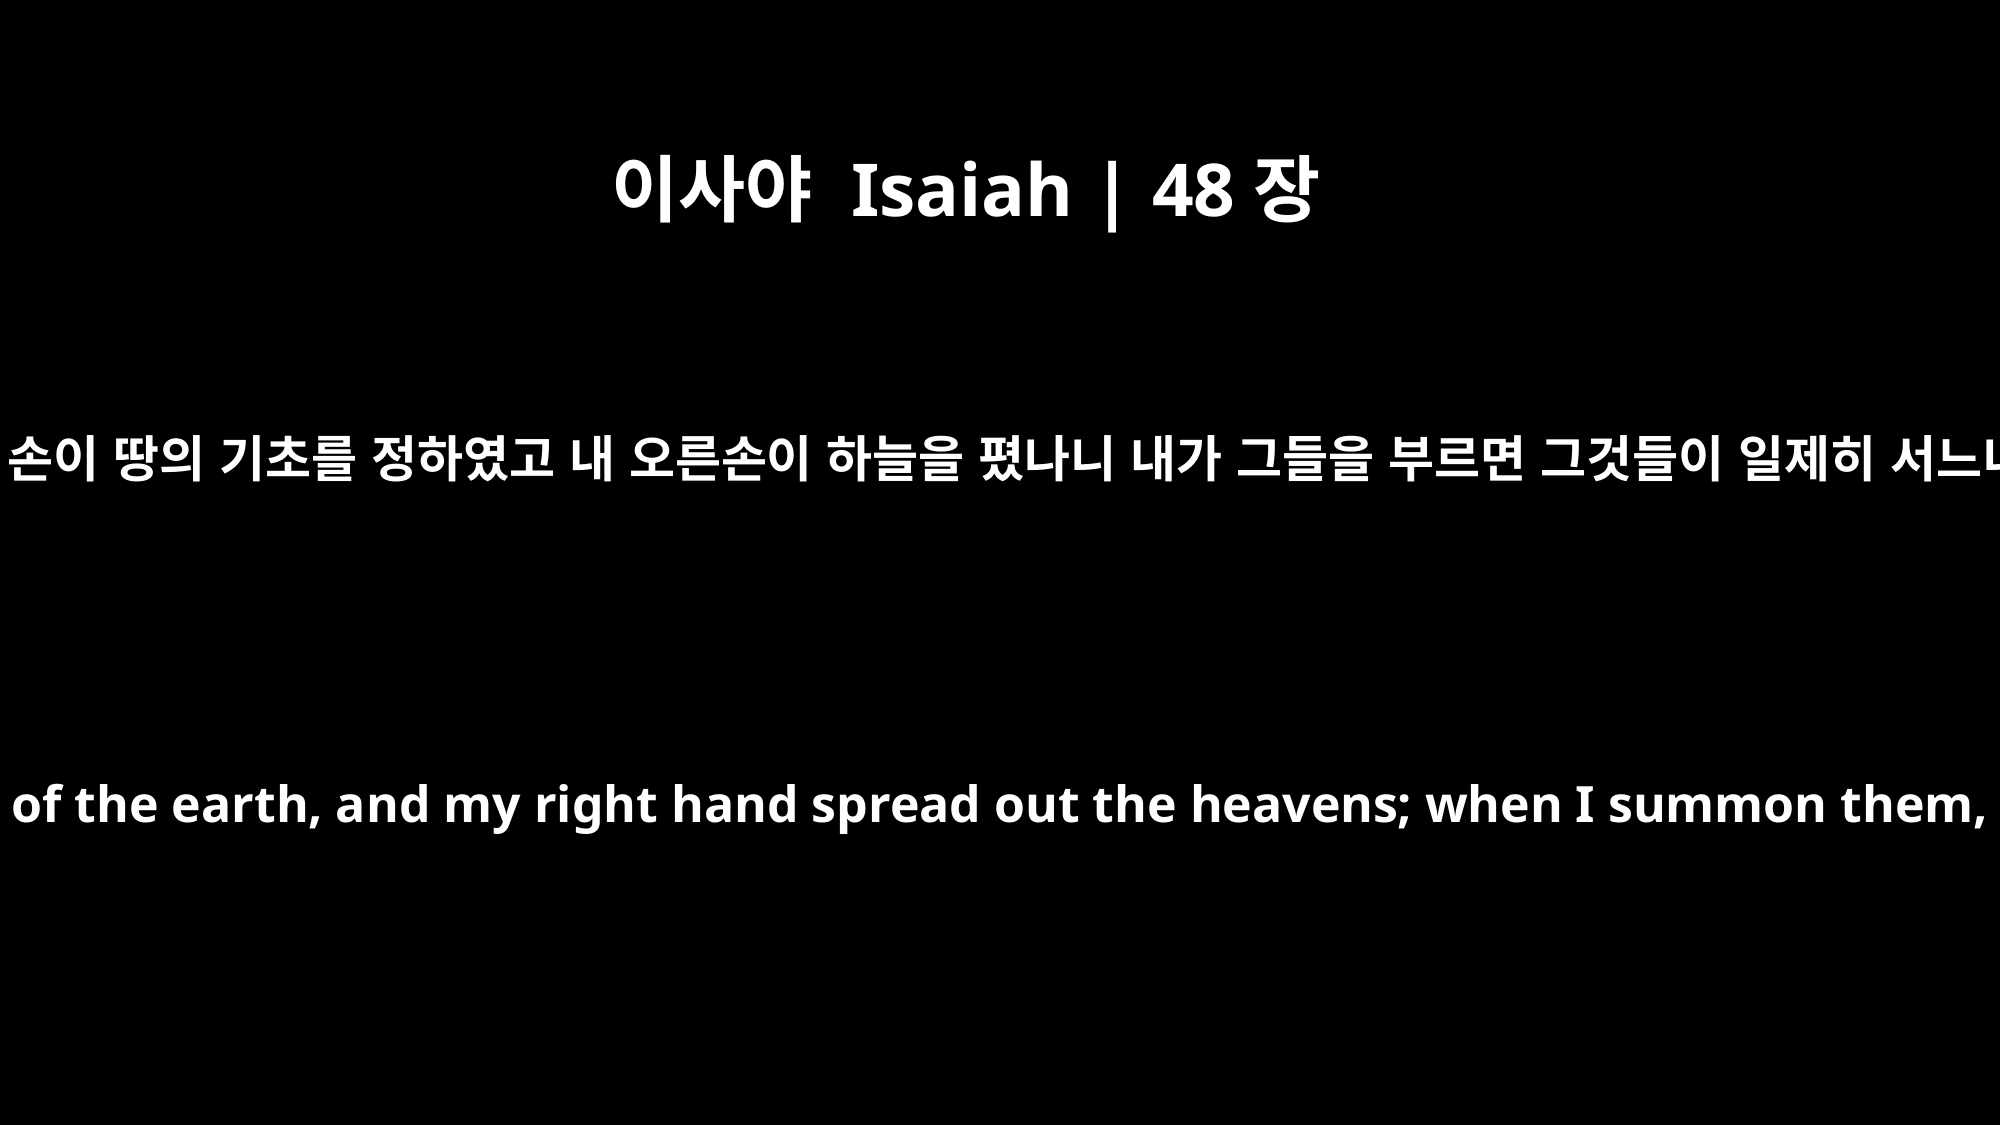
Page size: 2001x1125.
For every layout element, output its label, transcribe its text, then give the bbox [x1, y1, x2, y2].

text_box 13 과연 내 손이 땅의 기초를 정하였고 내 오른손이 하늘을 폈나니 내가 그들을 부르면 그것들이 일제히 서느니라 [0, 359, 2000, 495]
text_box My own hand laid the foundations of the earth, and my right hand spread out the heavens; when I summon them, they all stand up together. [0, 764, 2000, 840]
text_box 이사야 Isaiah | 48장 [596, 136, 1336, 239]
